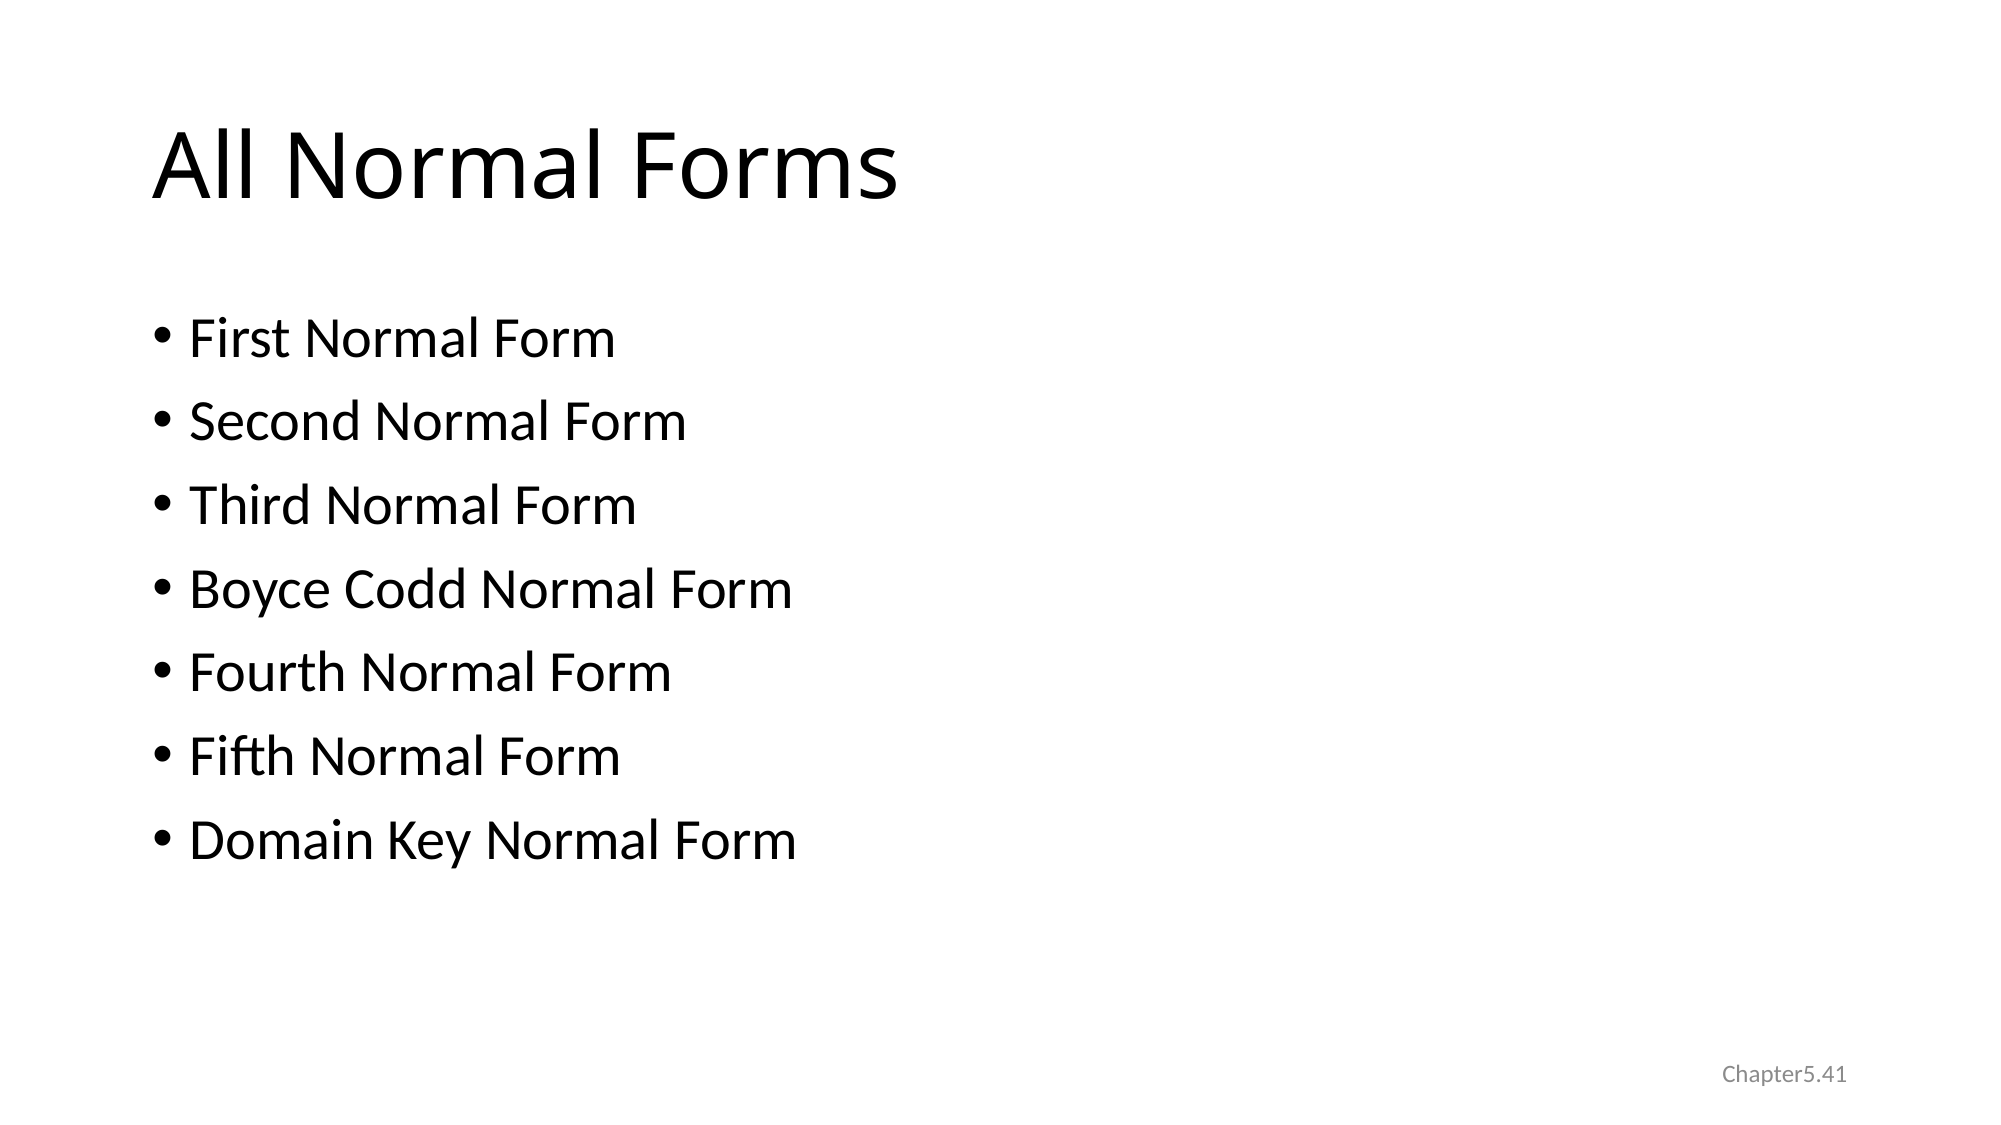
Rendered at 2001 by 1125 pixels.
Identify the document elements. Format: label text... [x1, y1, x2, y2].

title All Normal Forms [137, 59, 1863, 278]
slide_number Chapter5.41 [1412, 1042, 1863, 1103]
list First Normal Form Second Normal Form Third Normal Form Boyce Codd Normal Form Fourth Normal Form Fifth Normal Form Domain Key Normal Form [137, 299, 1863, 1014]
